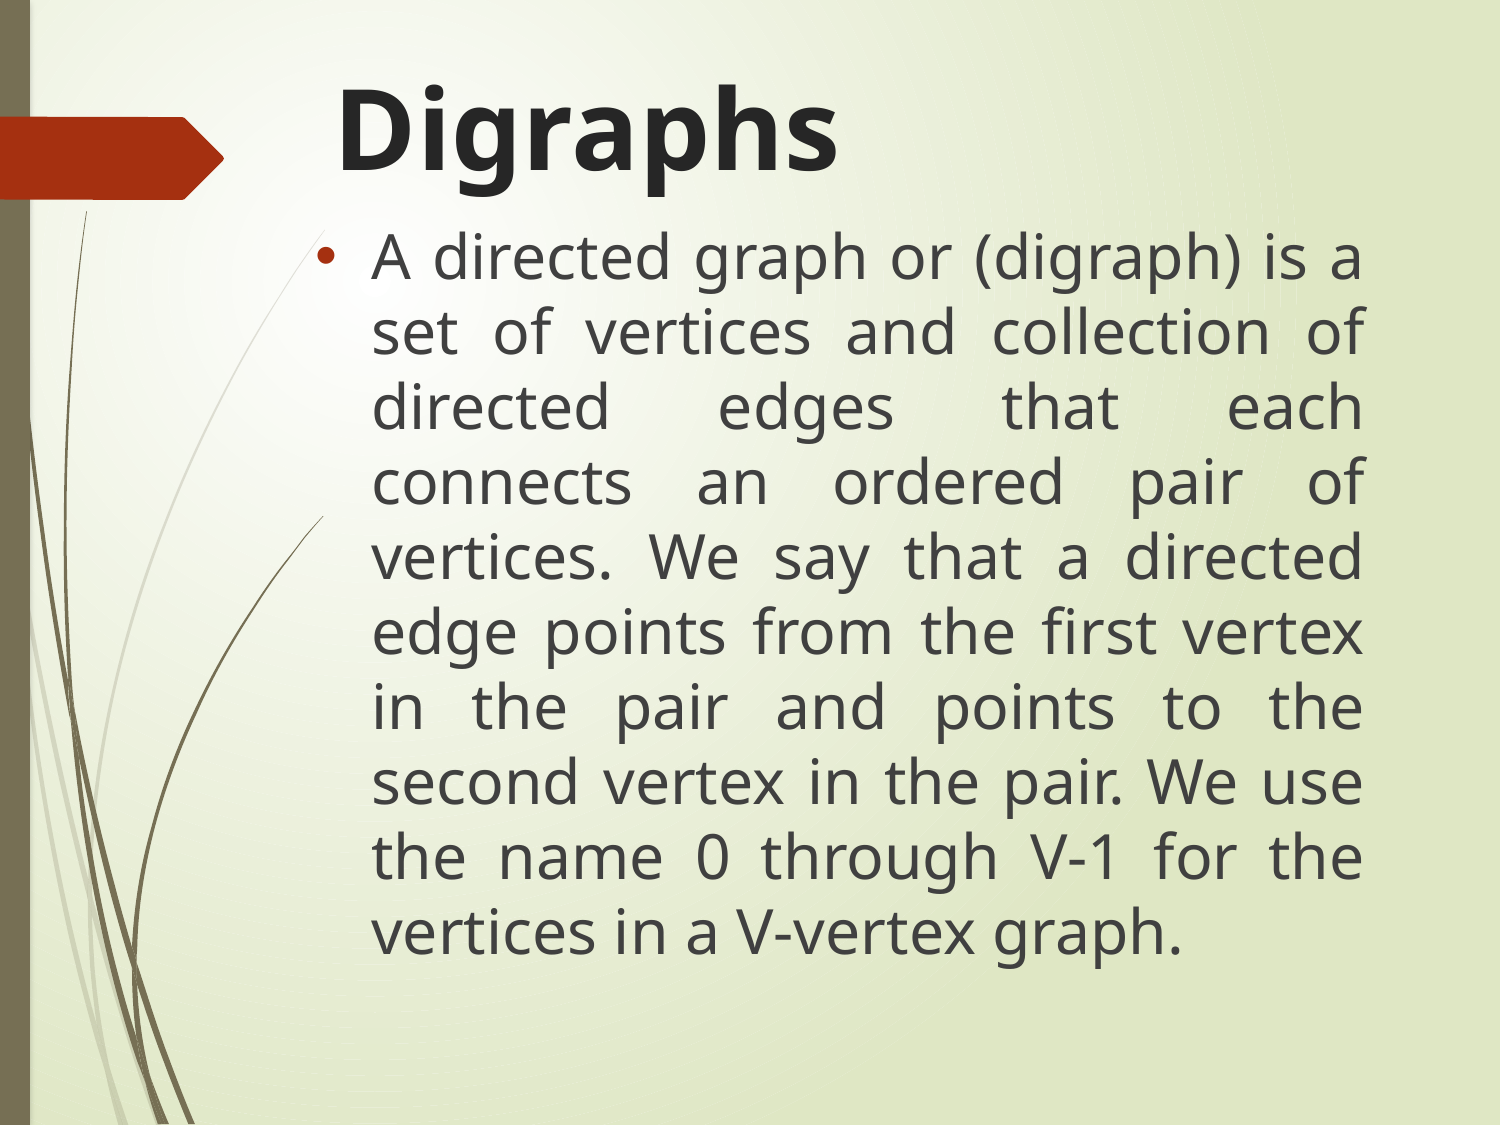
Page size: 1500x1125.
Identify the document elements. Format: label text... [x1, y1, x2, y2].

list A directed graph or (digraph) is a set of vertices and collection of directed edges that each connects an ordered pair of vertices. We say that a directed edge points from the first vertex in the pair and points to the second vertex in the pair. We use the name 0 through V-1 for the vertices in a V-vertex graph. [300, 210, 1382, 1050]
title Digraphs [318, 50, 1400, 211]
